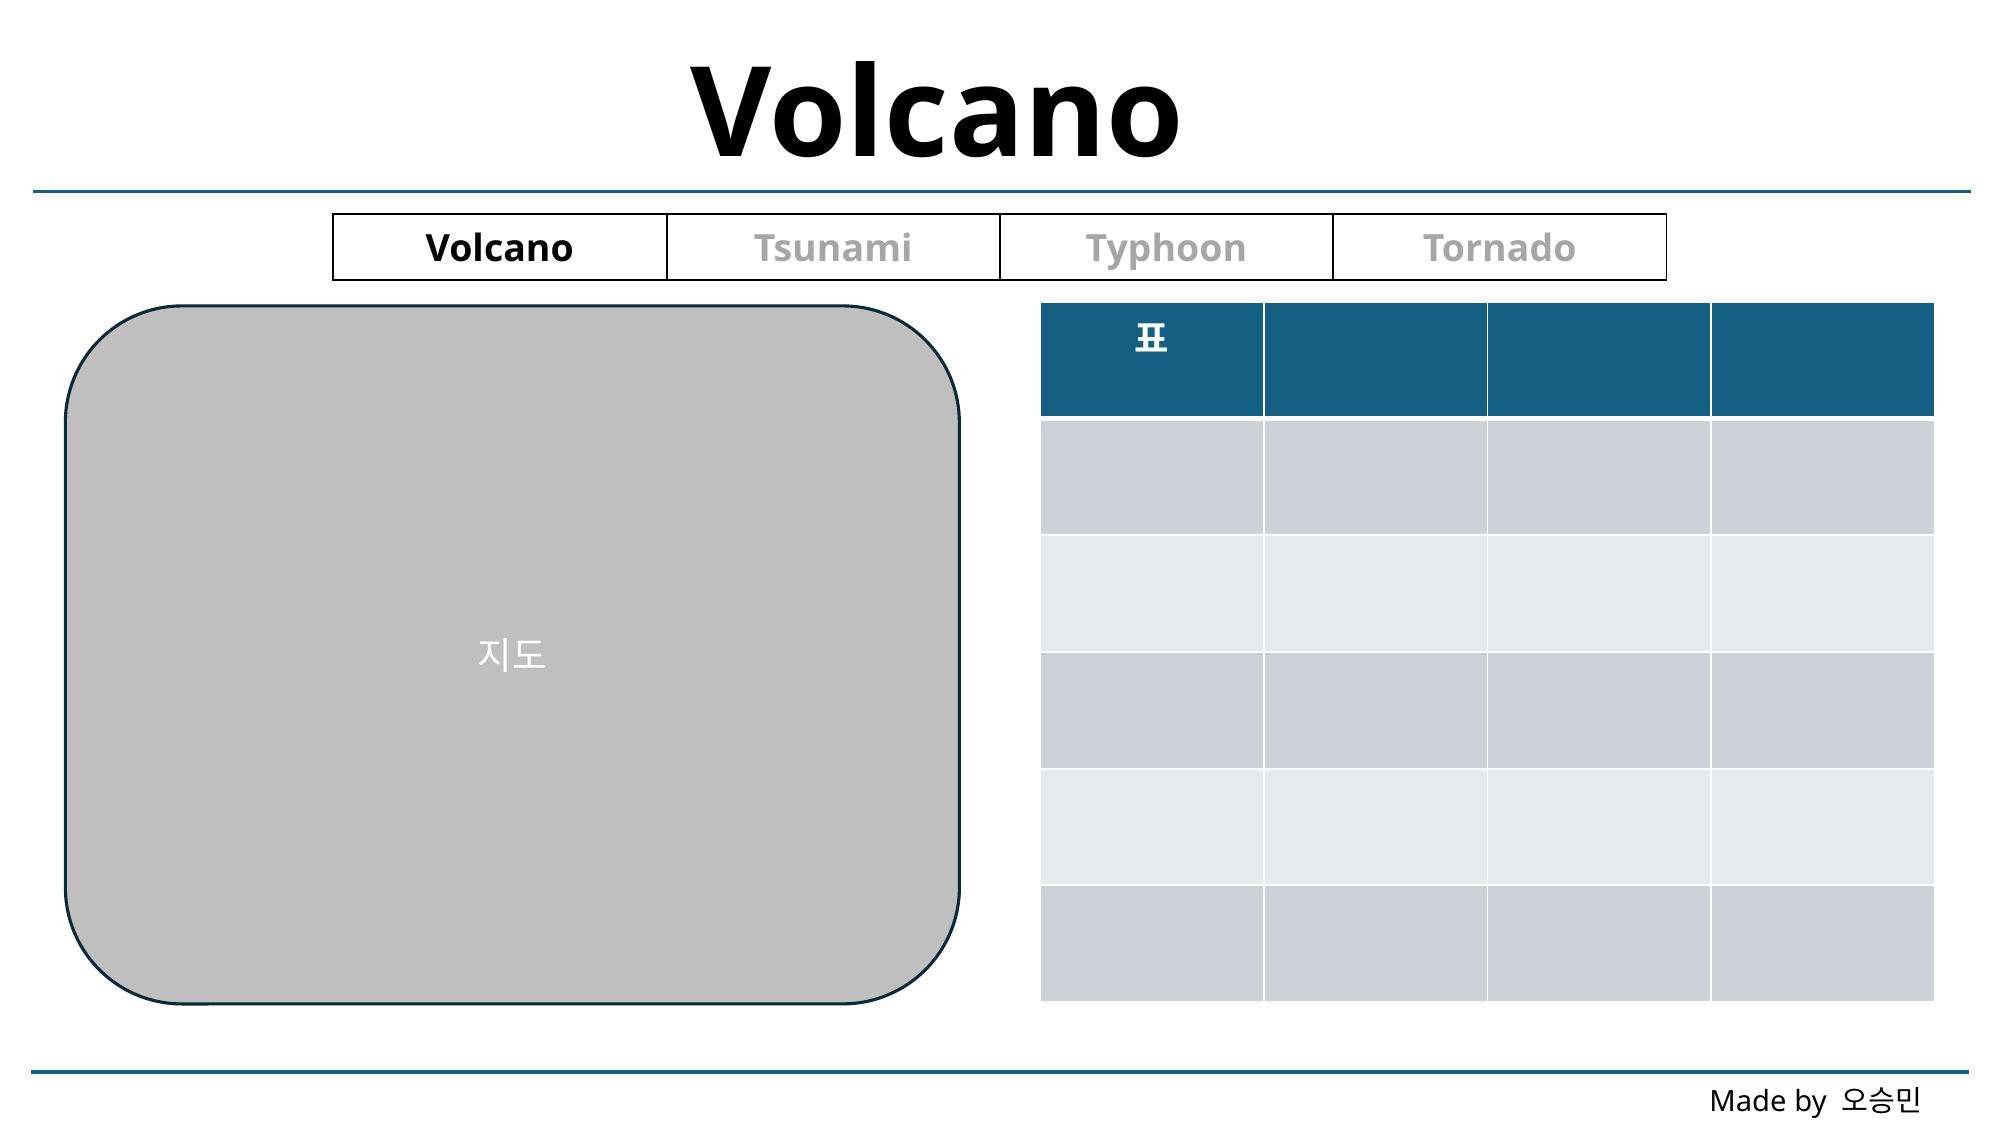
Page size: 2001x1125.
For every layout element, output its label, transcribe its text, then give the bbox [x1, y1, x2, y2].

table_cell [1041, 421, 1263, 534]
table_cell [1041, 653, 1263, 768]
table_cell [1488, 653, 1710, 768]
table_cell [1488, 421, 1710, 534]
table_cell [1041, 770, 1263, 884]
title Volcano [187, 26, 1688, 190]
table_header [1488, 303, 1710, 416]
text_box 지도 [63, 304, 961, 1006]
table_cell [1712, 536, 1934, 651]
table_header Typhoon [1001, 215, 1332, 279]
table_cell [1712, 653, 1934, 768]
table_cell [1265, 886, 1487, 1001]
table_cell [1488, 536, 1710, 651]
table_cell [1712, 770, 1934, 884]
table_cell [1488, 770, 1710, 884]
table_header 표 [1041, 303, 1263, 416]
table_header [1712, 303, 1934, 416]
table_cell [1488, 886, 1710, 1001]
table_cell [1712, 421, 1934, 534]
table_header Tsunami [668, 215, 999, 279]
table_cell [1265, 421, 1487, 534]
table_cell [1265, 536, 1487, 651]
table_cell [1712, 886, 1934, 1001]
table_cell [1265, 653, 1487, 768]
table_header Tornado [1334, 215, 1666, 279]
table_header Volcano [334, 215, 666, 279]
table_cell [1265, 770, 1487, 884]
table_cell [1041, 536, 1263, 651]
table_header [1265, 303, 1487, 416]
table_cell [1041, 886, 1263, 1001]
text_box Made by 오승민 [1631, 1074, 2000, 1125]
